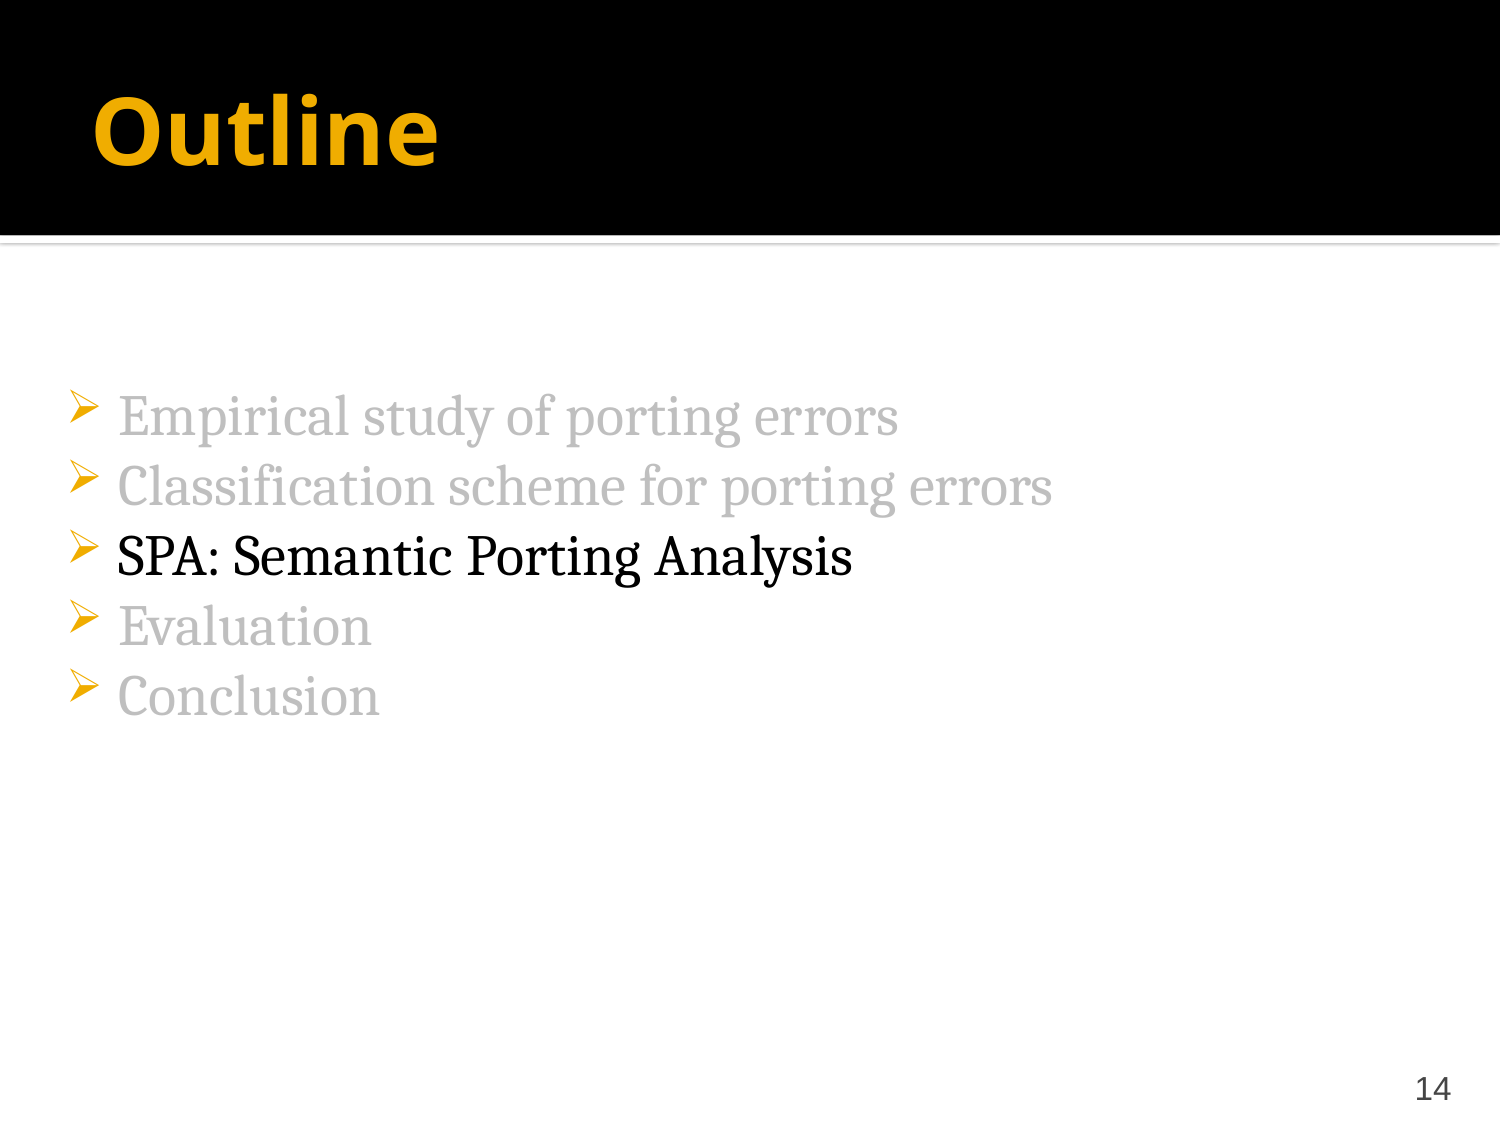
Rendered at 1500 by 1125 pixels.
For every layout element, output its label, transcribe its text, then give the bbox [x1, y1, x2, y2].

list Empirical study of porting errors Classification scheme for porting errors SPA: Semantic Porting Analysis Evaluation Conclusion [37, 362, 1463, 813]
slide_number 14 [1345, 1062, 1467, 1108]
title Outline [75, 25, 1425, 231]
